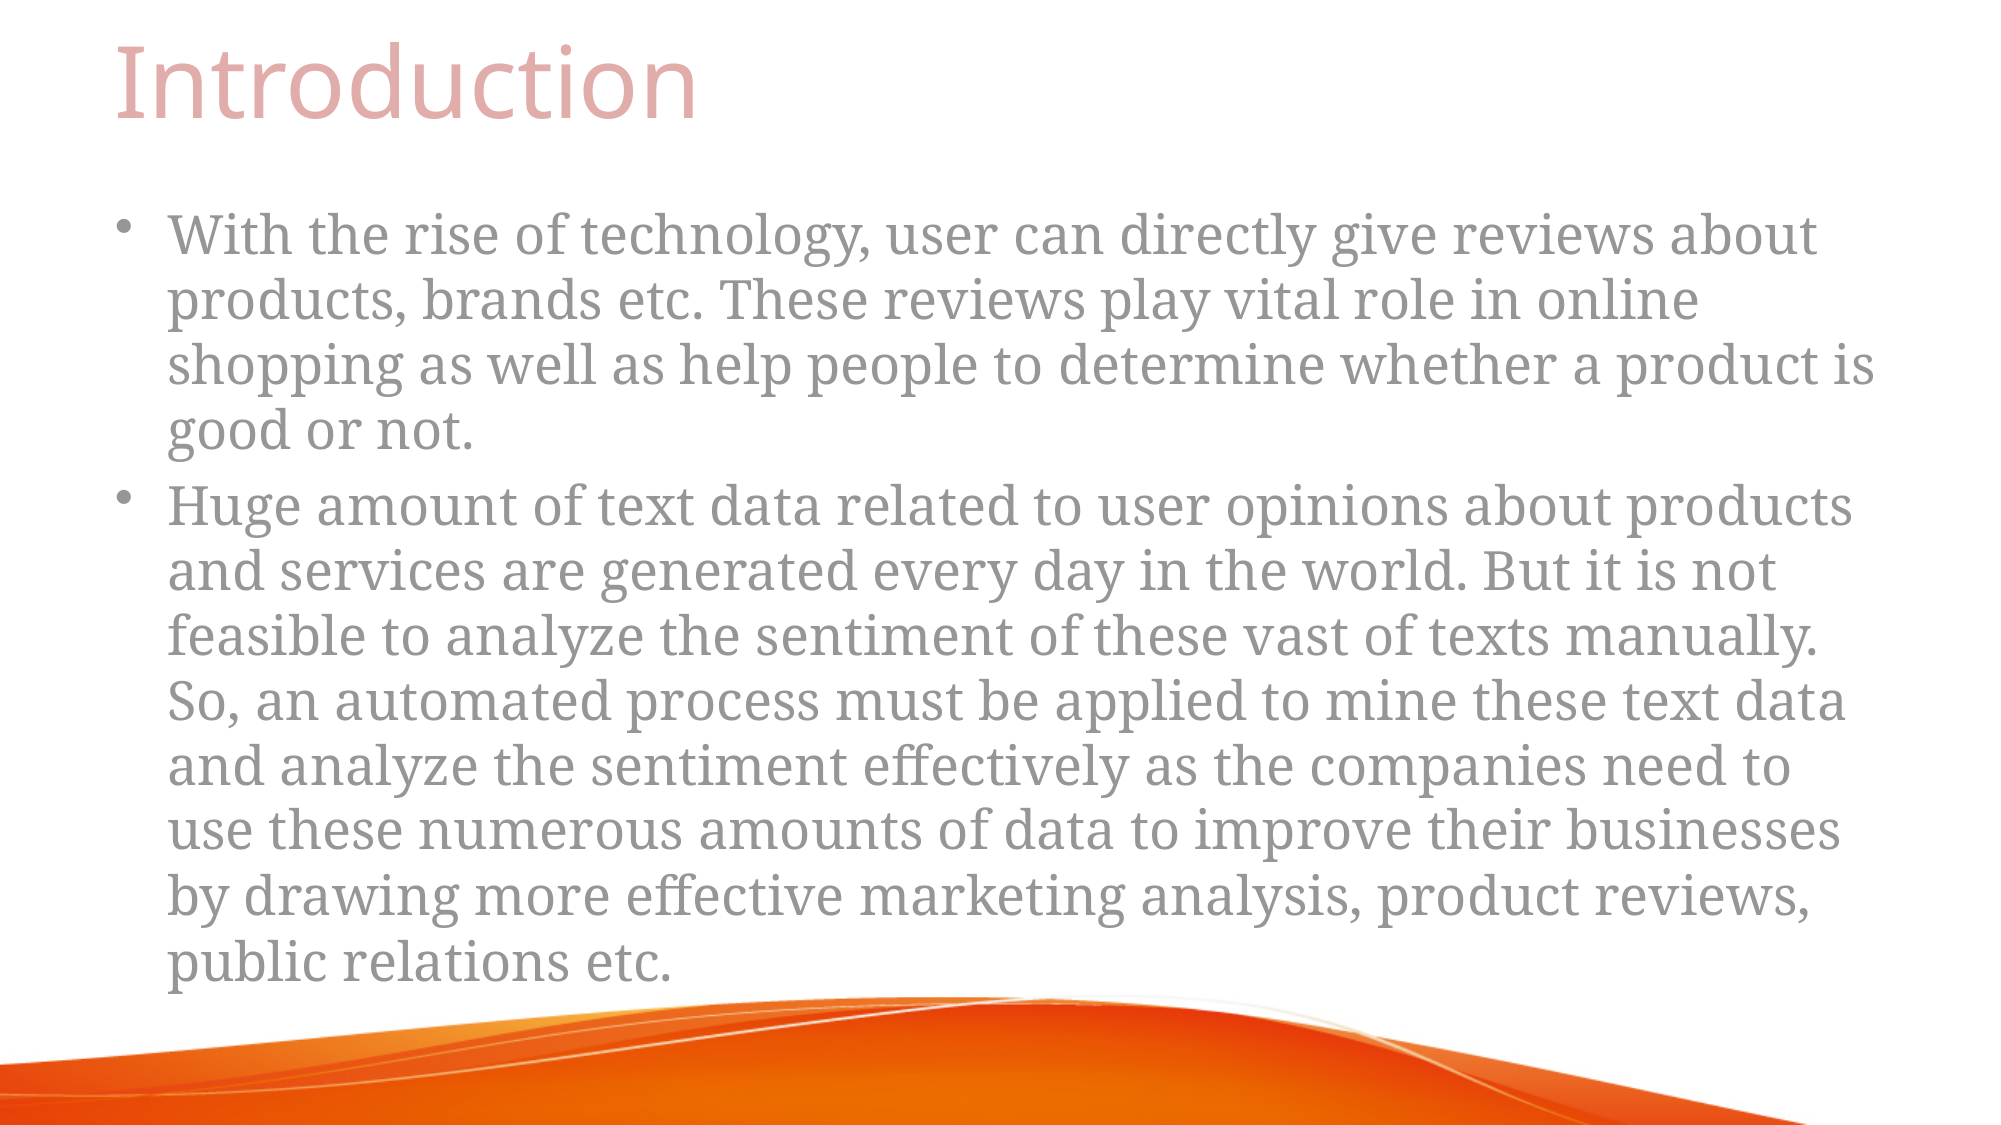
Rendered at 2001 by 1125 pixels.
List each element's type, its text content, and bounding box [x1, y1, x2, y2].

picture [0, 0, 2000, 1125]
list With the rise of technology, user can directly give reviews about products, brands etc. These reviews play vital role in online shopping as well as help people to determine whether a product is good or not. Huge amount of text data related to user opinions about products and services are generated every day in the world. But it is not feasible to analyze the sentiment of these vast of texts manually. So, an automated process must be applied to mine these text data and analyze the sentiment effectively as the companies need to use these numerous amounts of data to improve their businesses by drawing more effective marketing analysis, product reviews, public relations etc. [99, 192, 1901, 1006]
title Introduction [99, 30, 1901, 127]
